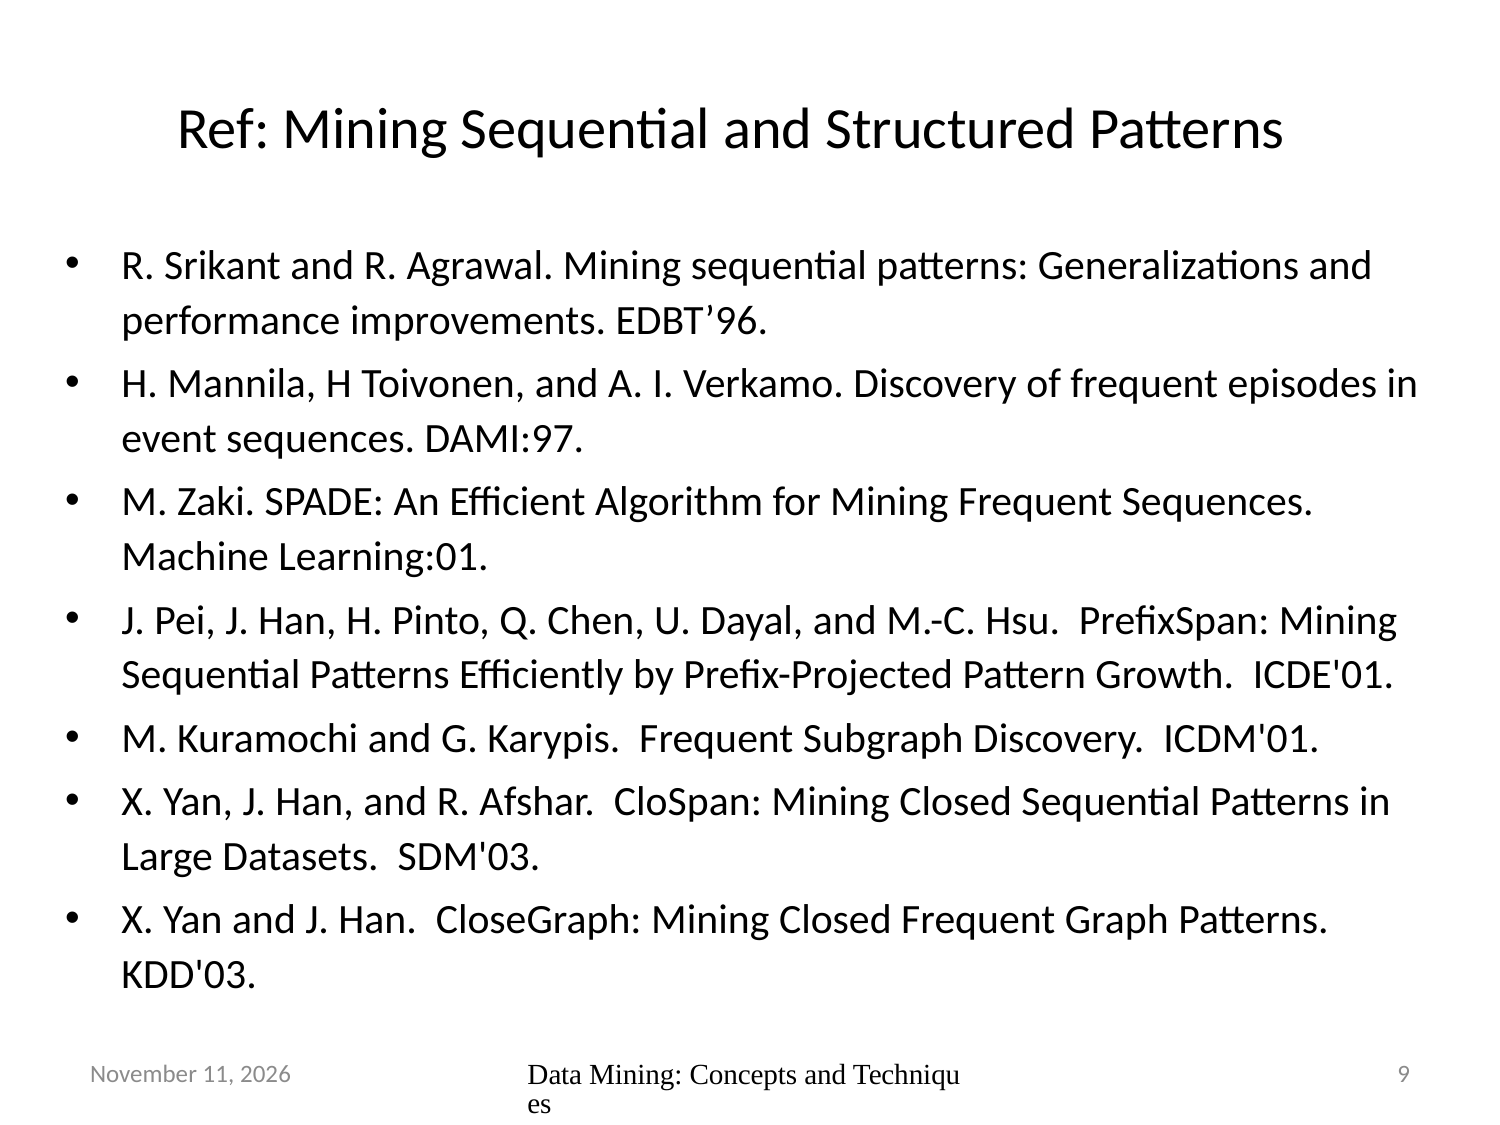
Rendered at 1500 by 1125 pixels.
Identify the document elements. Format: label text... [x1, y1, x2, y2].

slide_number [75, 1063, 425, 1103]
title Ref: Mining Sequential and Structured Patterns [99, 50, 1363, 200]
slide_number 9 [1074, 1063, 1425, 1103]
footer Data Mining: Concepts and Techniques [512, 1063, 988, 1103]
list R. Srikant and R. Agrawal. Mining sequential patterns: Generalizations and performance improvements. EDBT’96. H. Mannila, H Toivonen, and A. I. Verkamo. Discovery of frequent episodes in event sequences. DAMI:97. M. Zaki. SPADE: An Efficient Algorithm for Mining Frequent Sequences. Machine Learning:01. J. Pei, J. Han, H. Pinto, Q. Chen, U. Dayal, and M.-C. Hsu. PrefixSpan: Mining Sequential Patterns Efficiently by Prefix-Projected Pattern Growth. ICDE'01. M. Kuramochi and G. Karypis. Frequent Subgraph Discovery. ICDM'01. X. Yan, J. Han, and R. Afshar. CloSpan: Mining Closed Sequential Patterns in Large Datasets. SDM'03. X. Yan and J. Han. CloseGraph: Mining Closed Frequent Graph Patterns. KDD'03. [50, 224, 1463, 1063]
